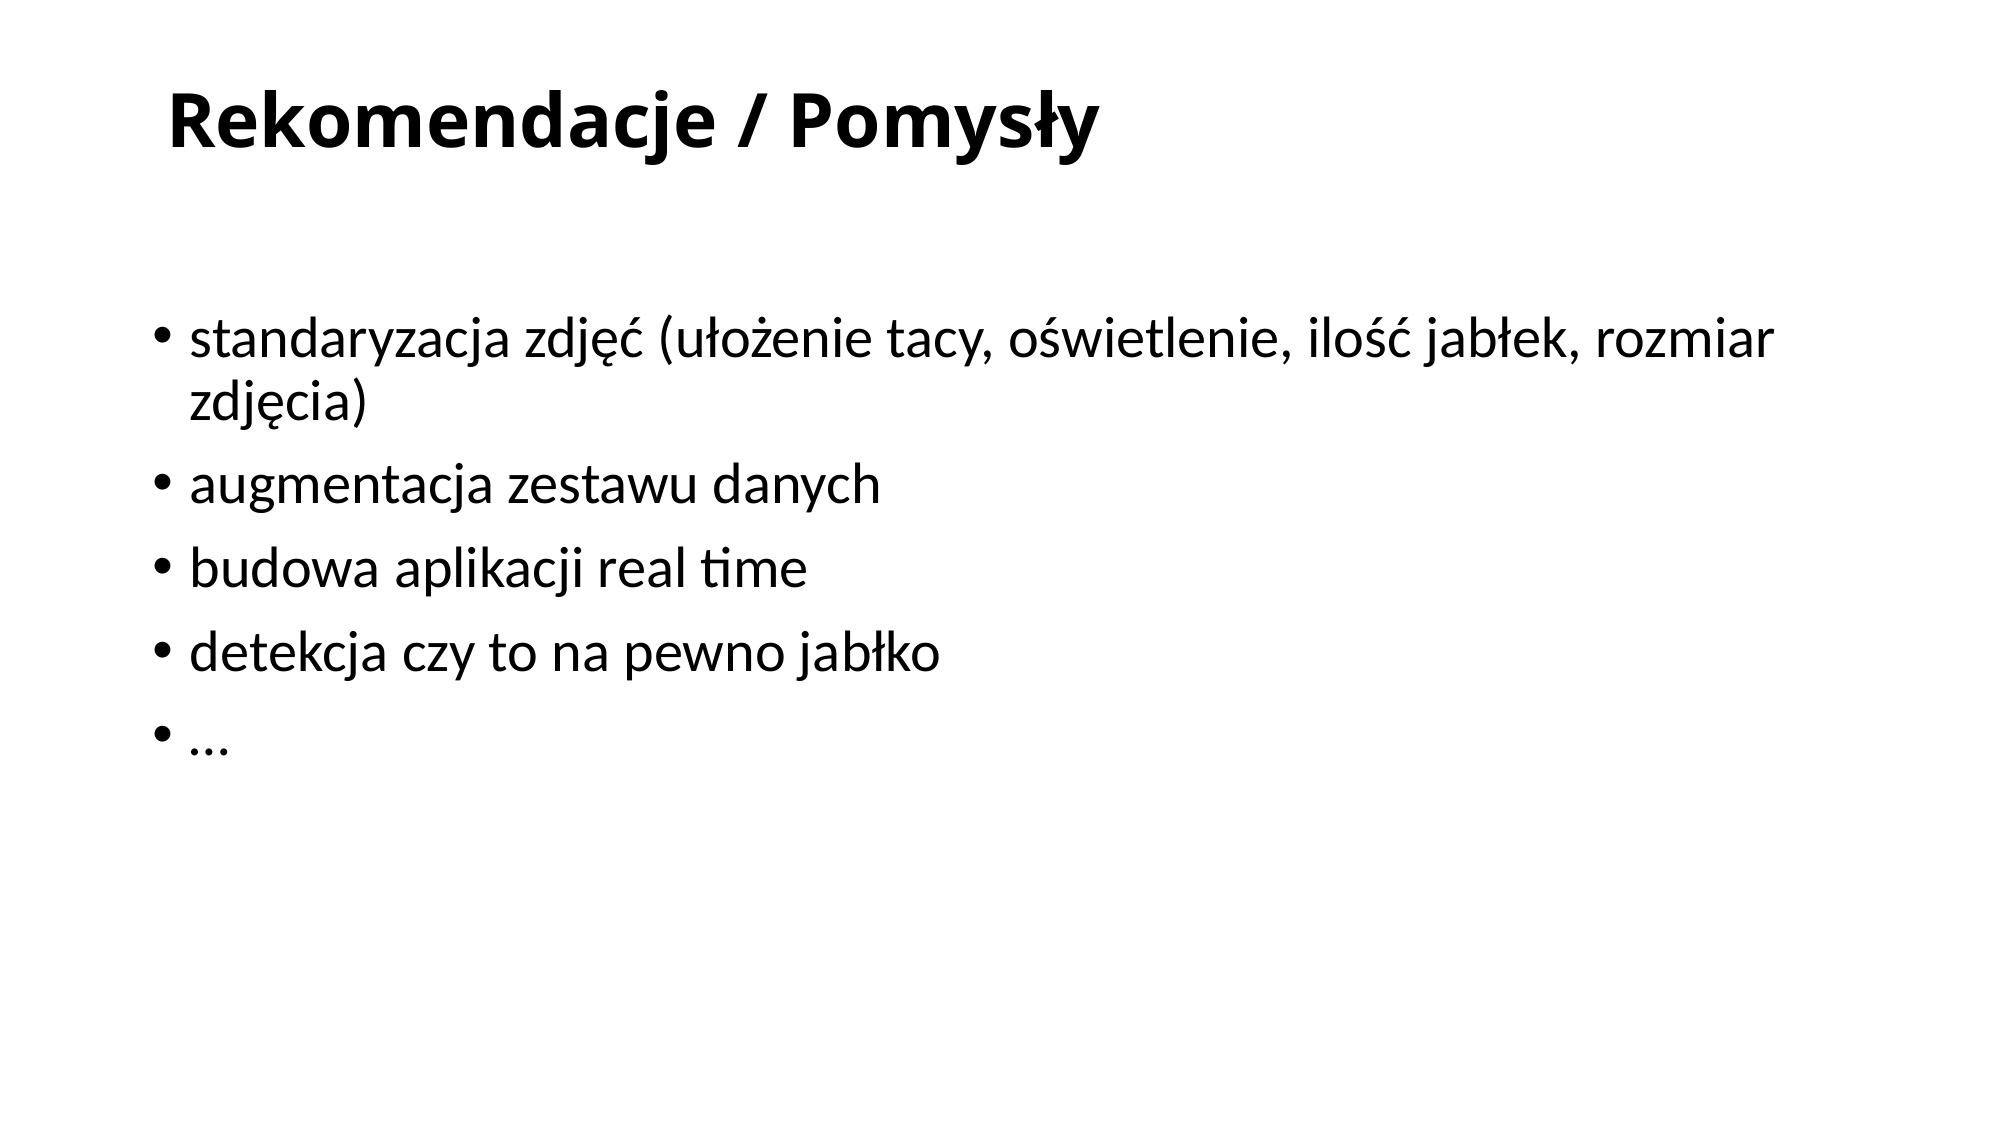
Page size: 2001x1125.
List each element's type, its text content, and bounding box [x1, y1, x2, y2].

text_box Rekomendacje / Pomysły [151, 50, 1779, 195]
list standaryzacja zdjęć (ułożenie tacy, oświetlenie, ilość jabłek, rozmiar zdjęcia) augmentacja zestawu danych budowa aplikacji real time detekcja czy to na pewno jabłko … [137, 299, 1863, 1014]
